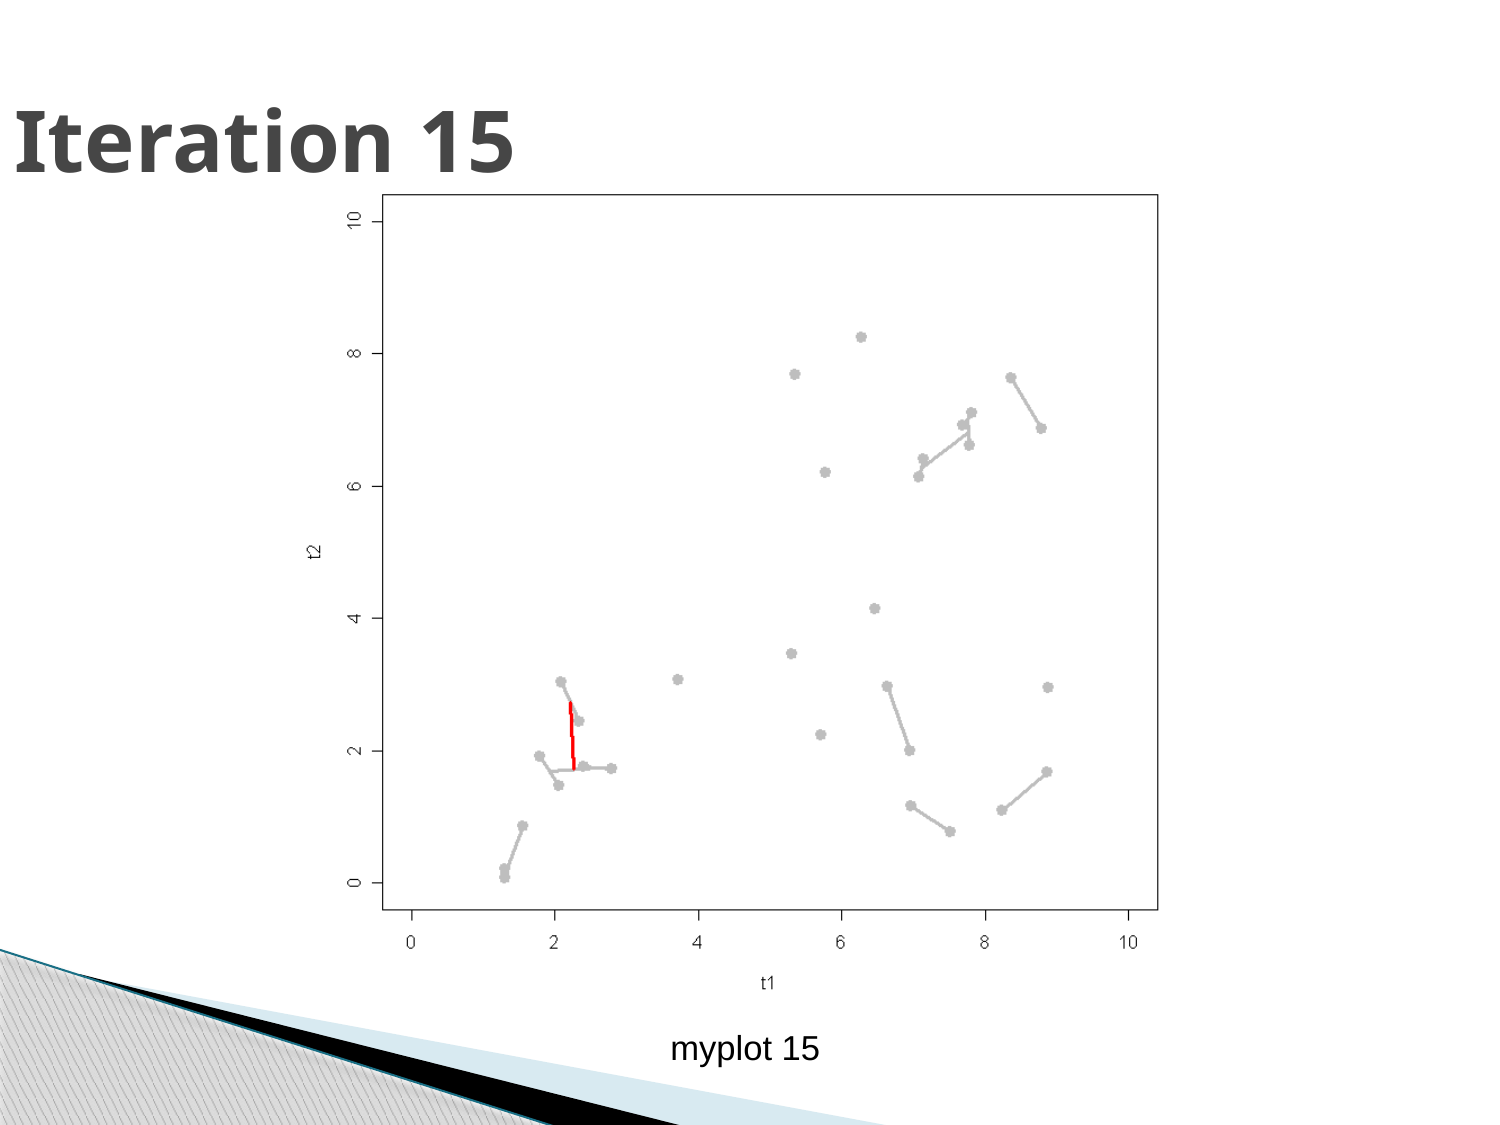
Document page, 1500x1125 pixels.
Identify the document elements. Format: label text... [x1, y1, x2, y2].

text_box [299, 112, 1201, 1076]
title Iteration 15 [0, 45, 1350, 233]
